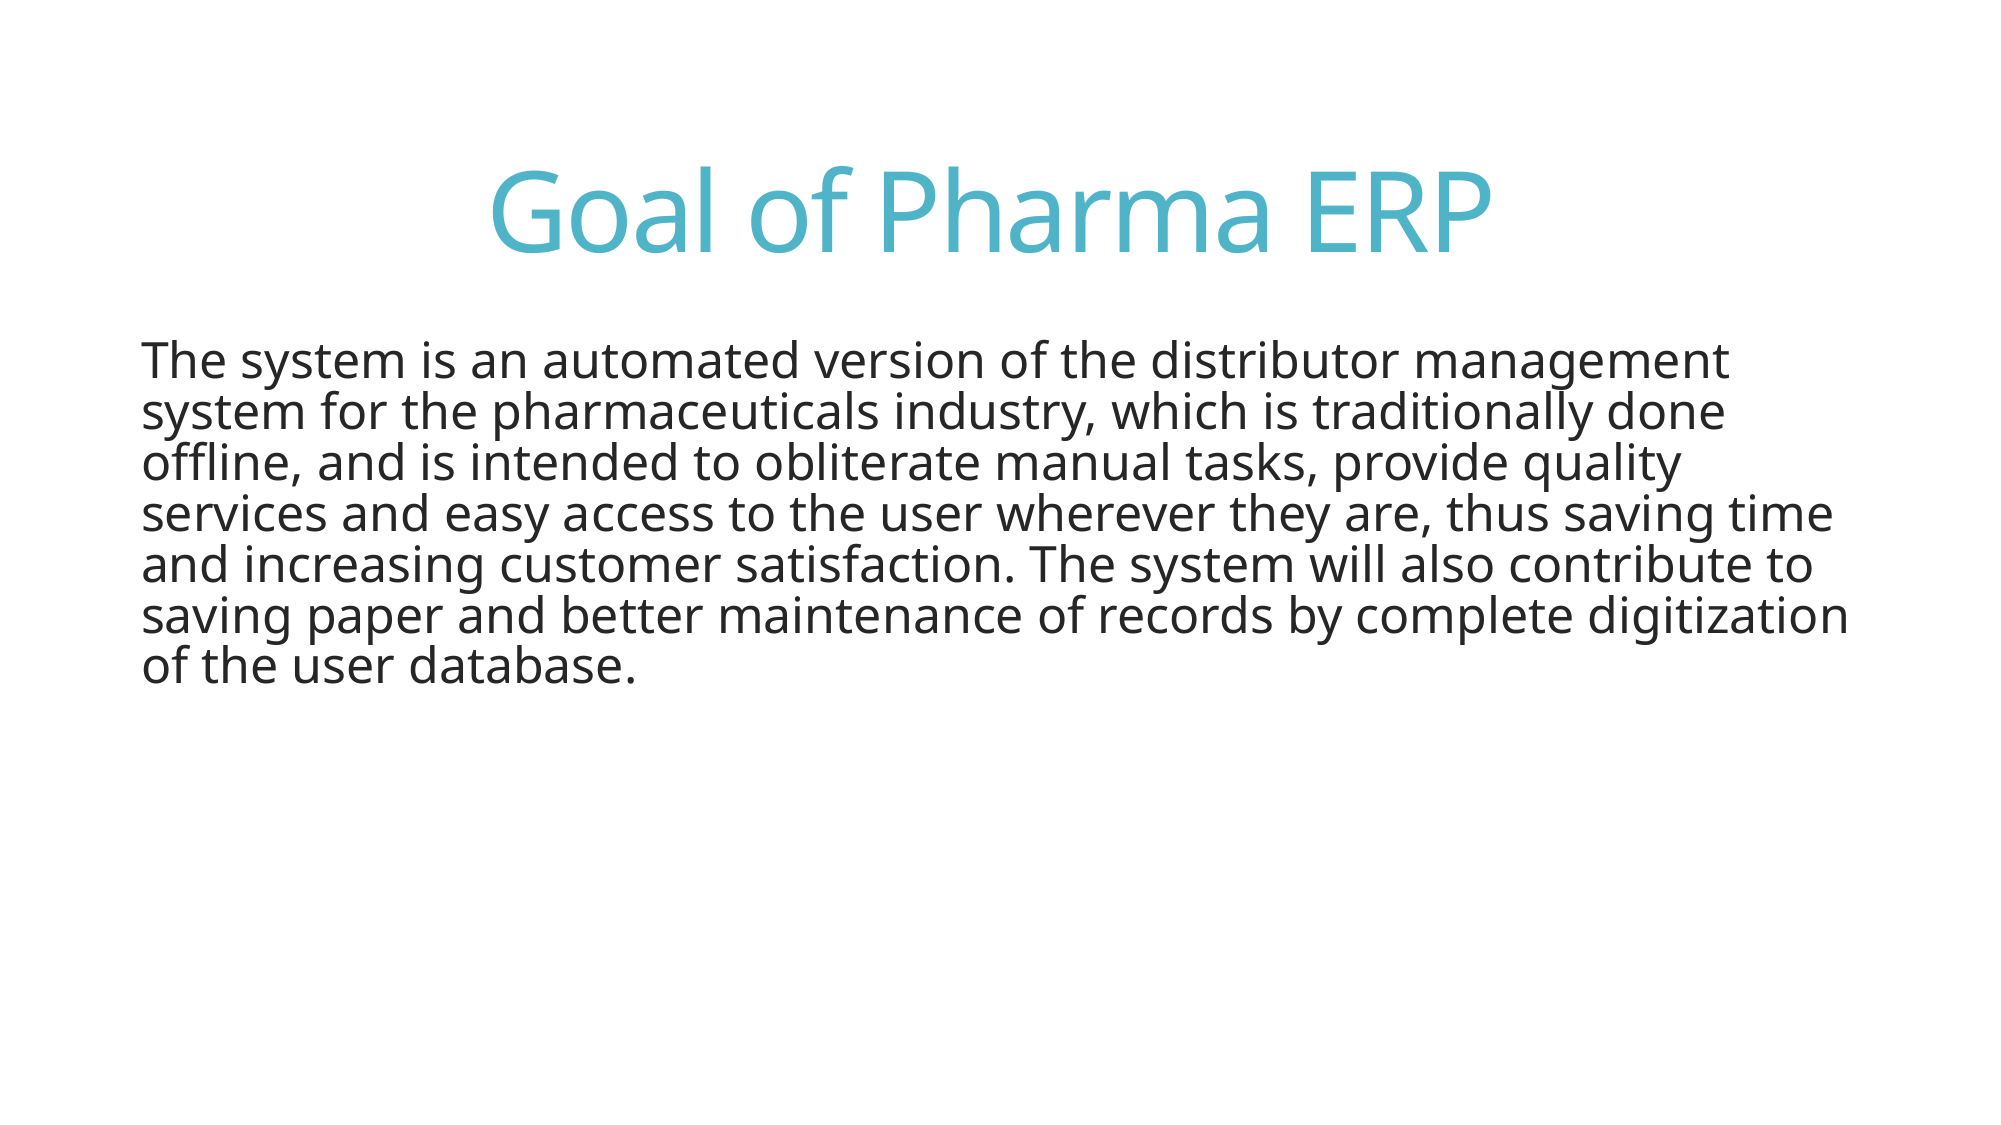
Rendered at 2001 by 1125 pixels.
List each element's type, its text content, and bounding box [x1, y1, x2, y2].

title Goal of Pharma ERP [107, 81, 1875, 354]
list The system is an automated version of the distributor management system for the pharmaceuticals industry, which is traditionally done offline, and is intended to obliterate manual tasks, provide quality services and easy access to the user wherever they are, thus saving time and increasing customer satisfaction. The system will also contribute to saving paper and better maintenance of records by complete digitization of the user database. [111, 329, 1876, 948]
